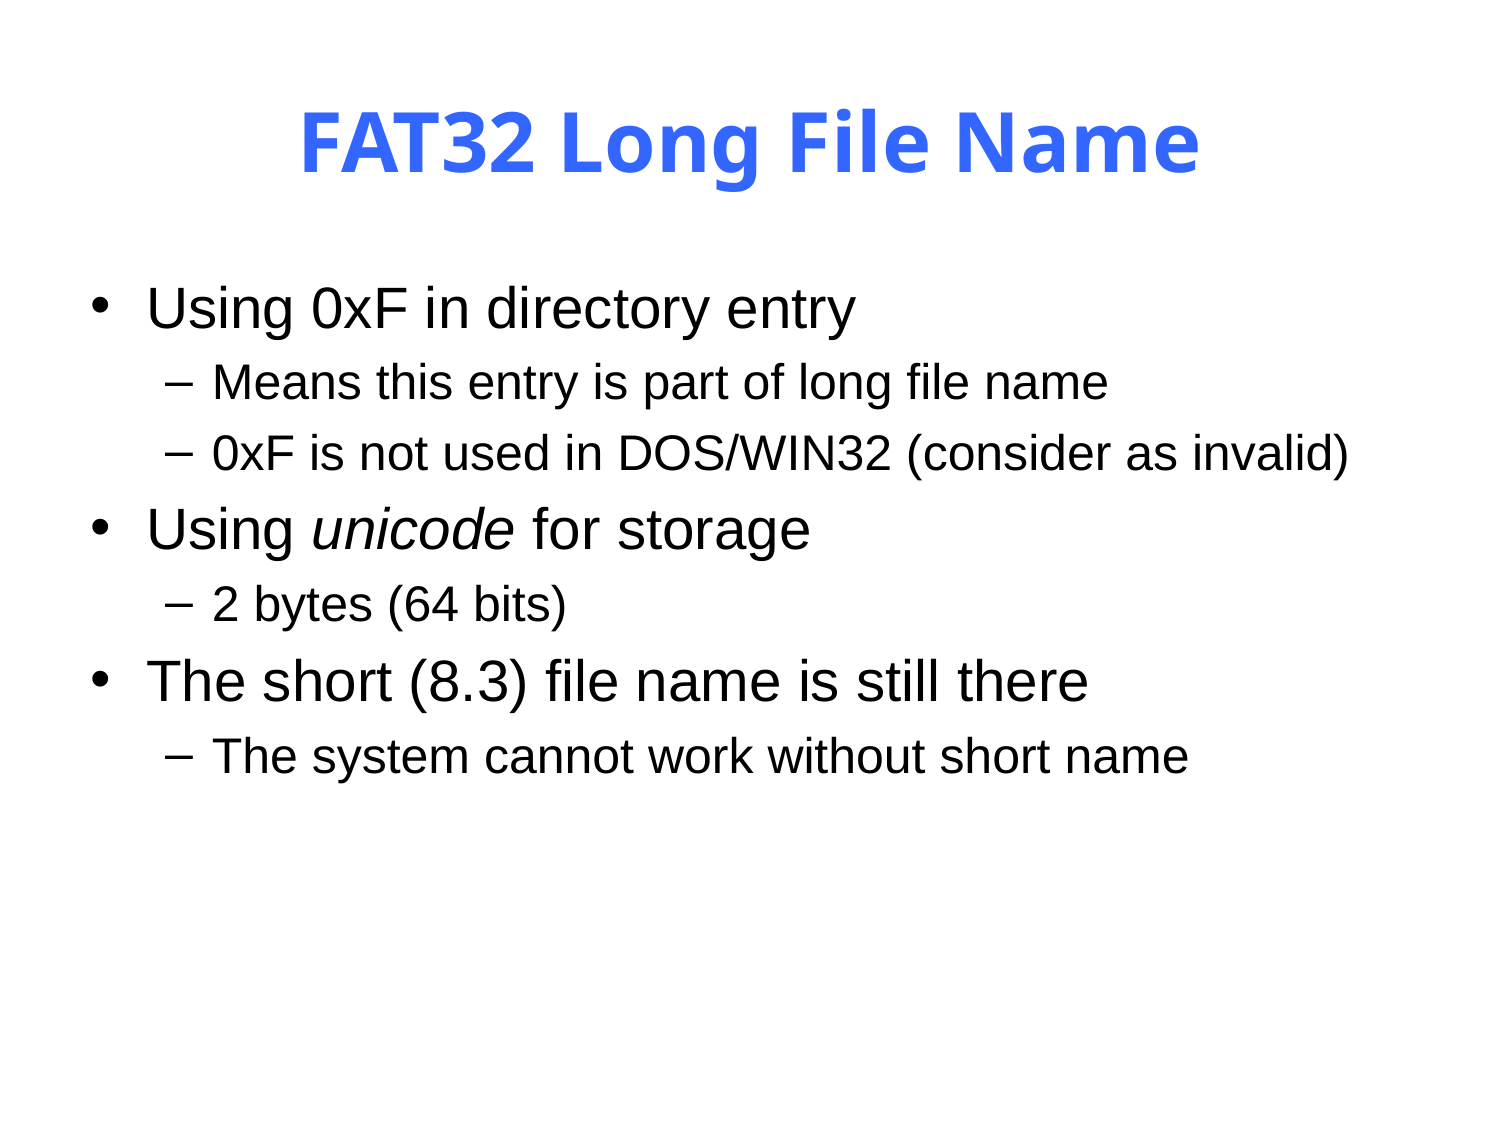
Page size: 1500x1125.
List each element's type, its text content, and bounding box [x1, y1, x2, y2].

title FAT32 Long File Name [75, 45, 1425, 233]
list Using 0xF in directory entry Means this entry is part of long file name 0xF is not used in DOS/WIN32 (consider as invalid) Using unicode for storage 2 bytes (64 bits) The short (8.3) file name is still there The system cannot work without short name [75, 262, 1425, 1005]
